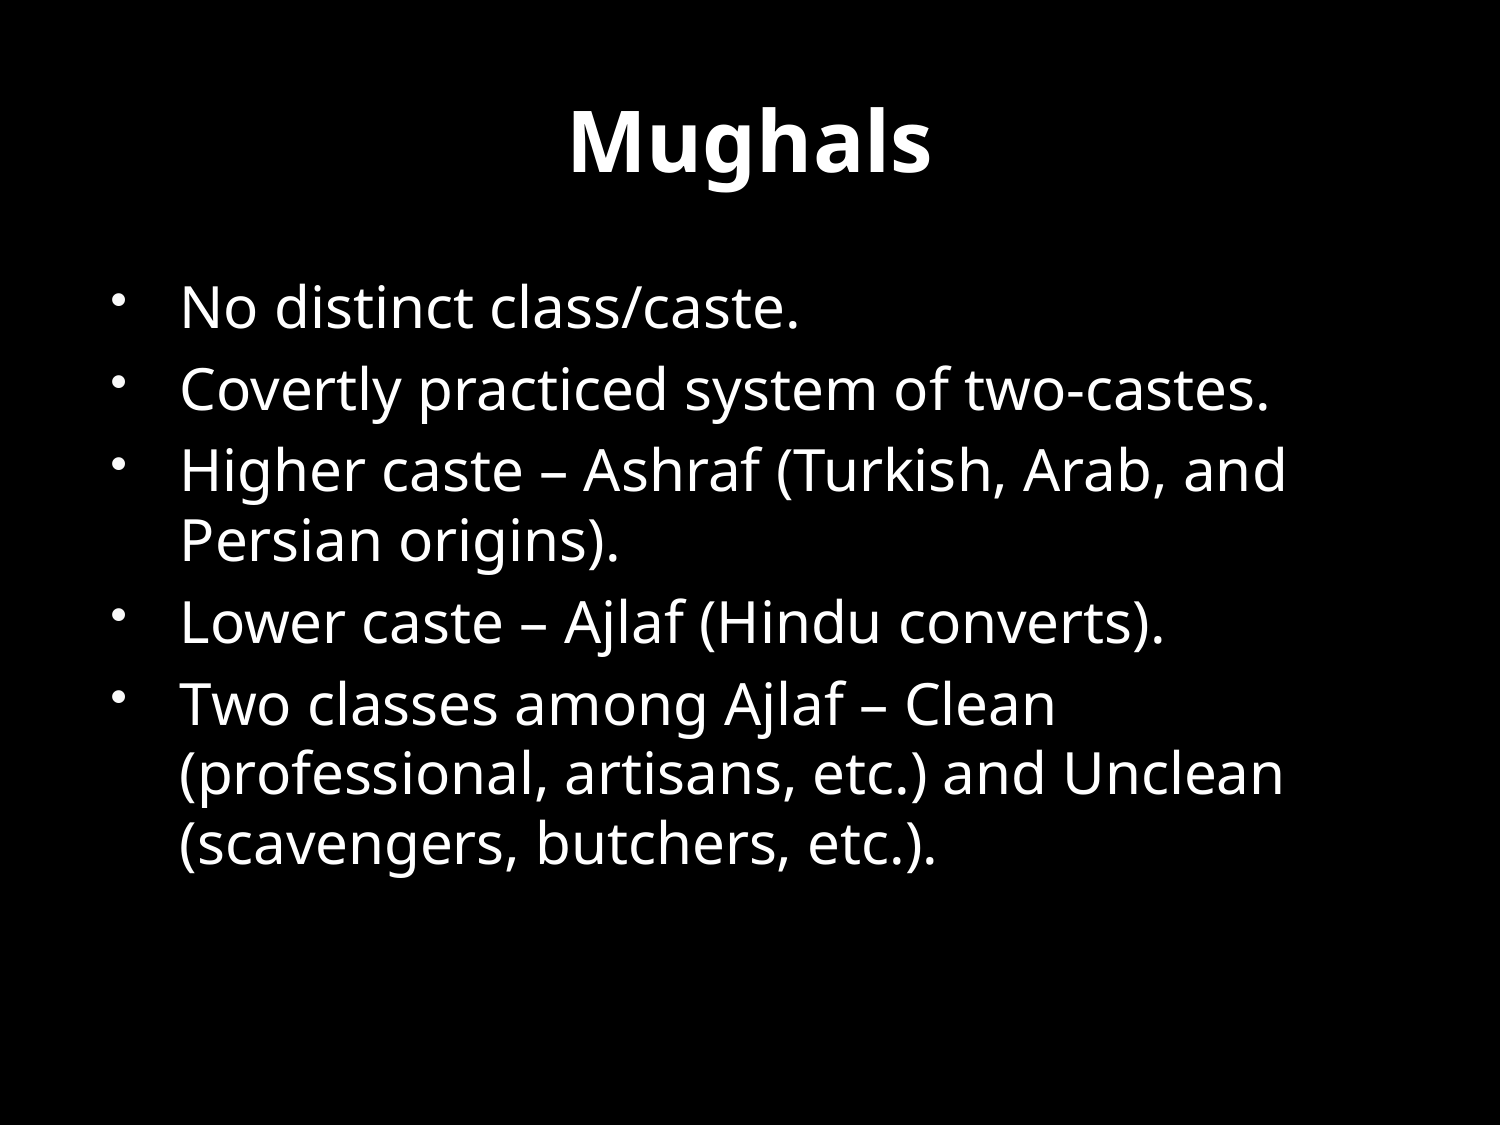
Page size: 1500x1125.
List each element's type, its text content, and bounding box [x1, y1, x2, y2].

list No distinct class/caste. Covertly practiced system of two-castes. Higher caste – Ashraf (Turkish, Arab, and Persian origins). Lower caste – Ajlaf (Hindu converts). Two classes among Ajlaf – Clean (professional, artisans, etc.) and Unclean (scavengers, butchers, etc.). [75, 262, 1425, 1035]
title Mughals [75, 45, 1425, 233]
